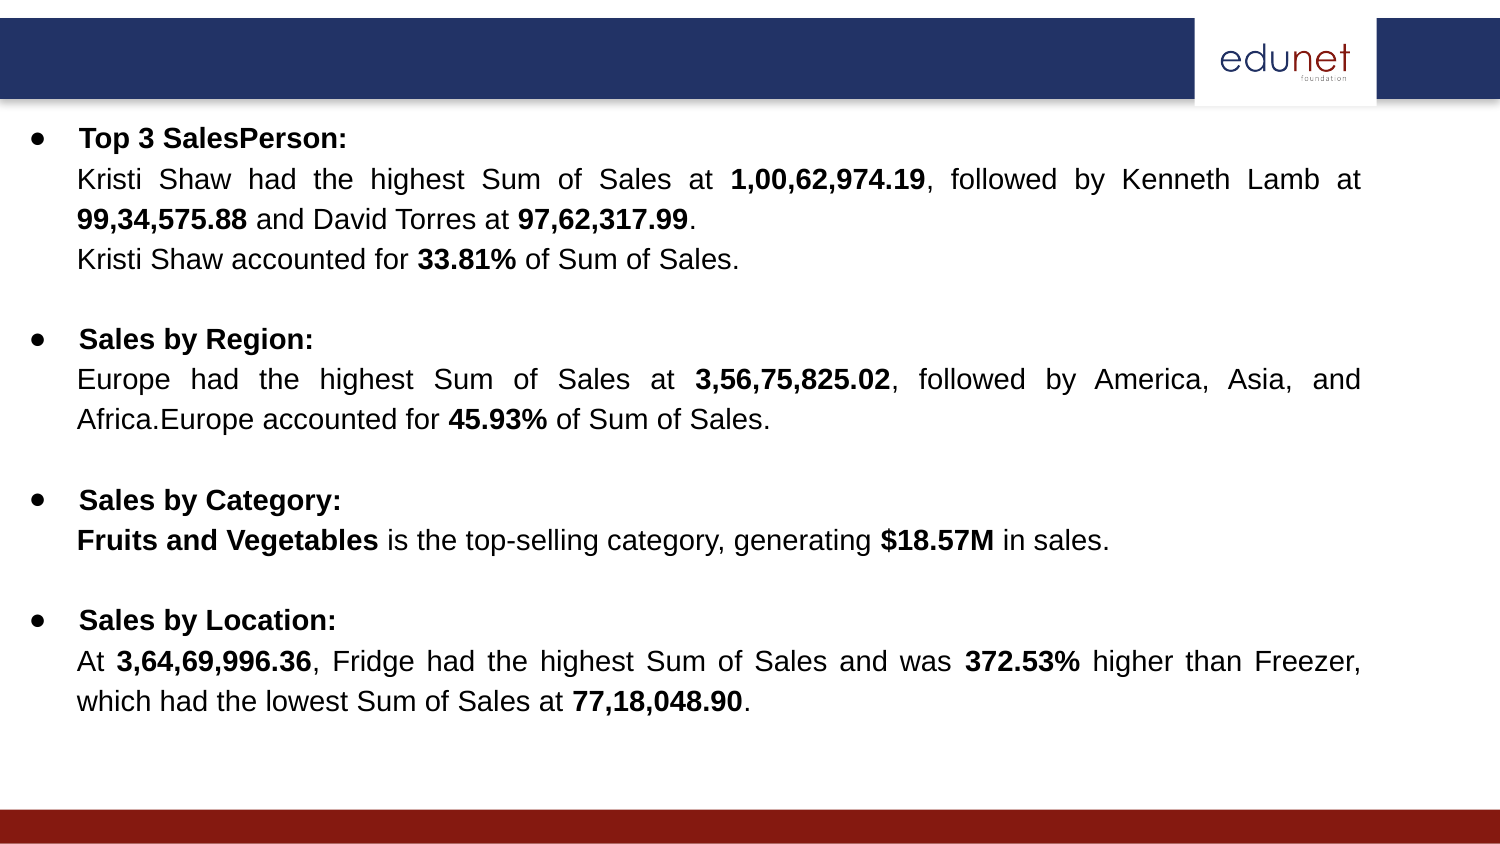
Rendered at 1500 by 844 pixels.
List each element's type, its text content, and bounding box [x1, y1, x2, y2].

list Top 3 SalesPerson: ﻿Kristi Shaw had the highest Sum of Sales at 1,00,62,974.19, followed by Kenneth Lamb at 99,34,575.88 and David Torres at 97,62,317.99.﻿﻿ ﻿﻿Kristi Shaw accounted for 33.81% of Sum of Sales.﻿﻿ ﻿ Sales by Region: ﻿Europe had the highest Sum of Sales at 3,56,75,825.02, followed by America, Asia, and Africa.﻿﻿﻿﻿Europe accounted for 45.93% of Sum of Sales.﻿﻿ ﻿ Sales by Category: Fruits and Vegetables is the top-selling category, generating $18.57M in sales. Sales by Location: At 3,64,69,996.36, Fridge had the highest Sum of Sales and was 372.53% higher than Freezer, which had the lowest Sum of Sales at 77,18,048.90. [0, 99, 1377, 833]
picture [1215, 38, 1356, 86]
